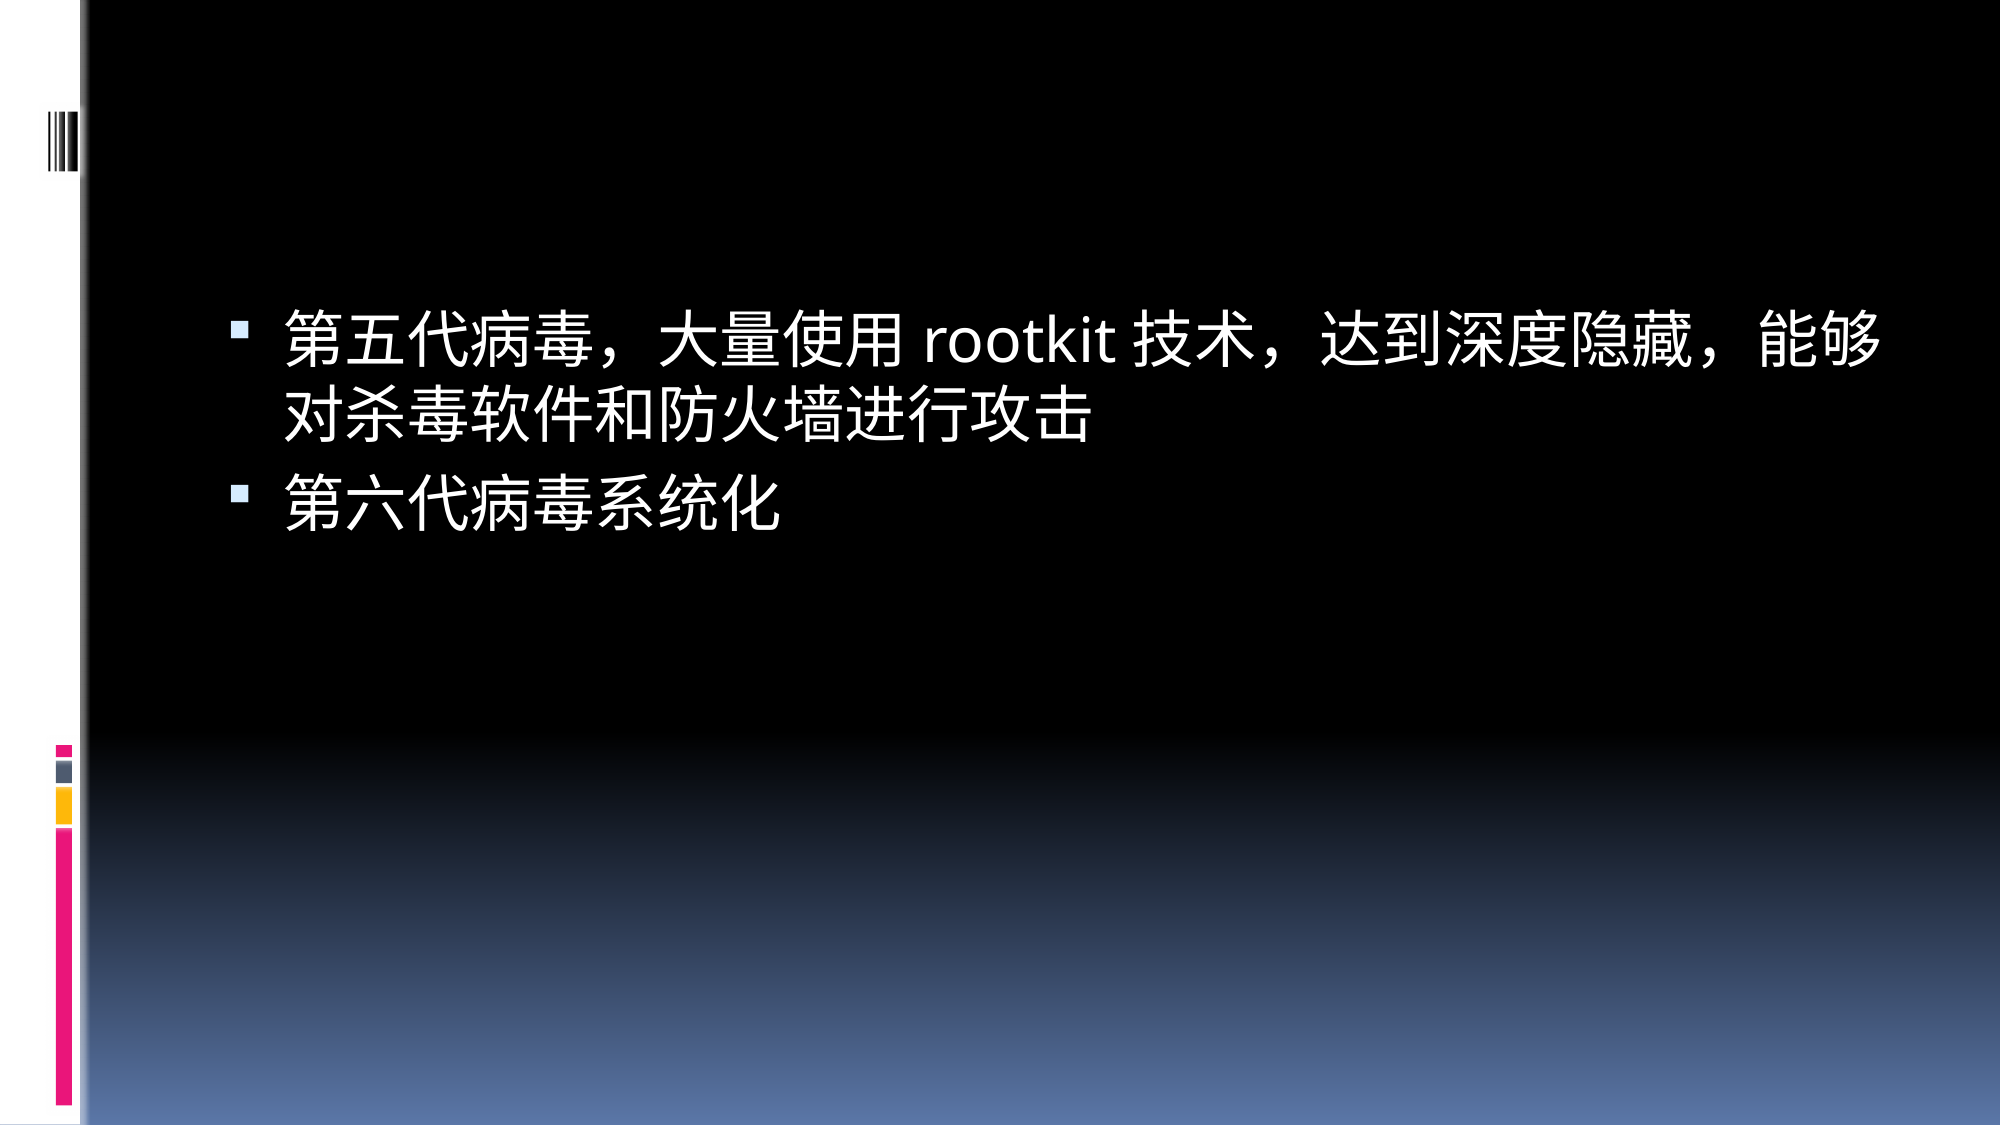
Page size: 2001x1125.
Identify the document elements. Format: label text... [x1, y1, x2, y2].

list 第五代病毒，大量使用rootkit技术，达到深度隐藏，能够对杀毒软件和防火墙进行攻击 第六代病毒系统化 [200, 292, 1900, 1043]
